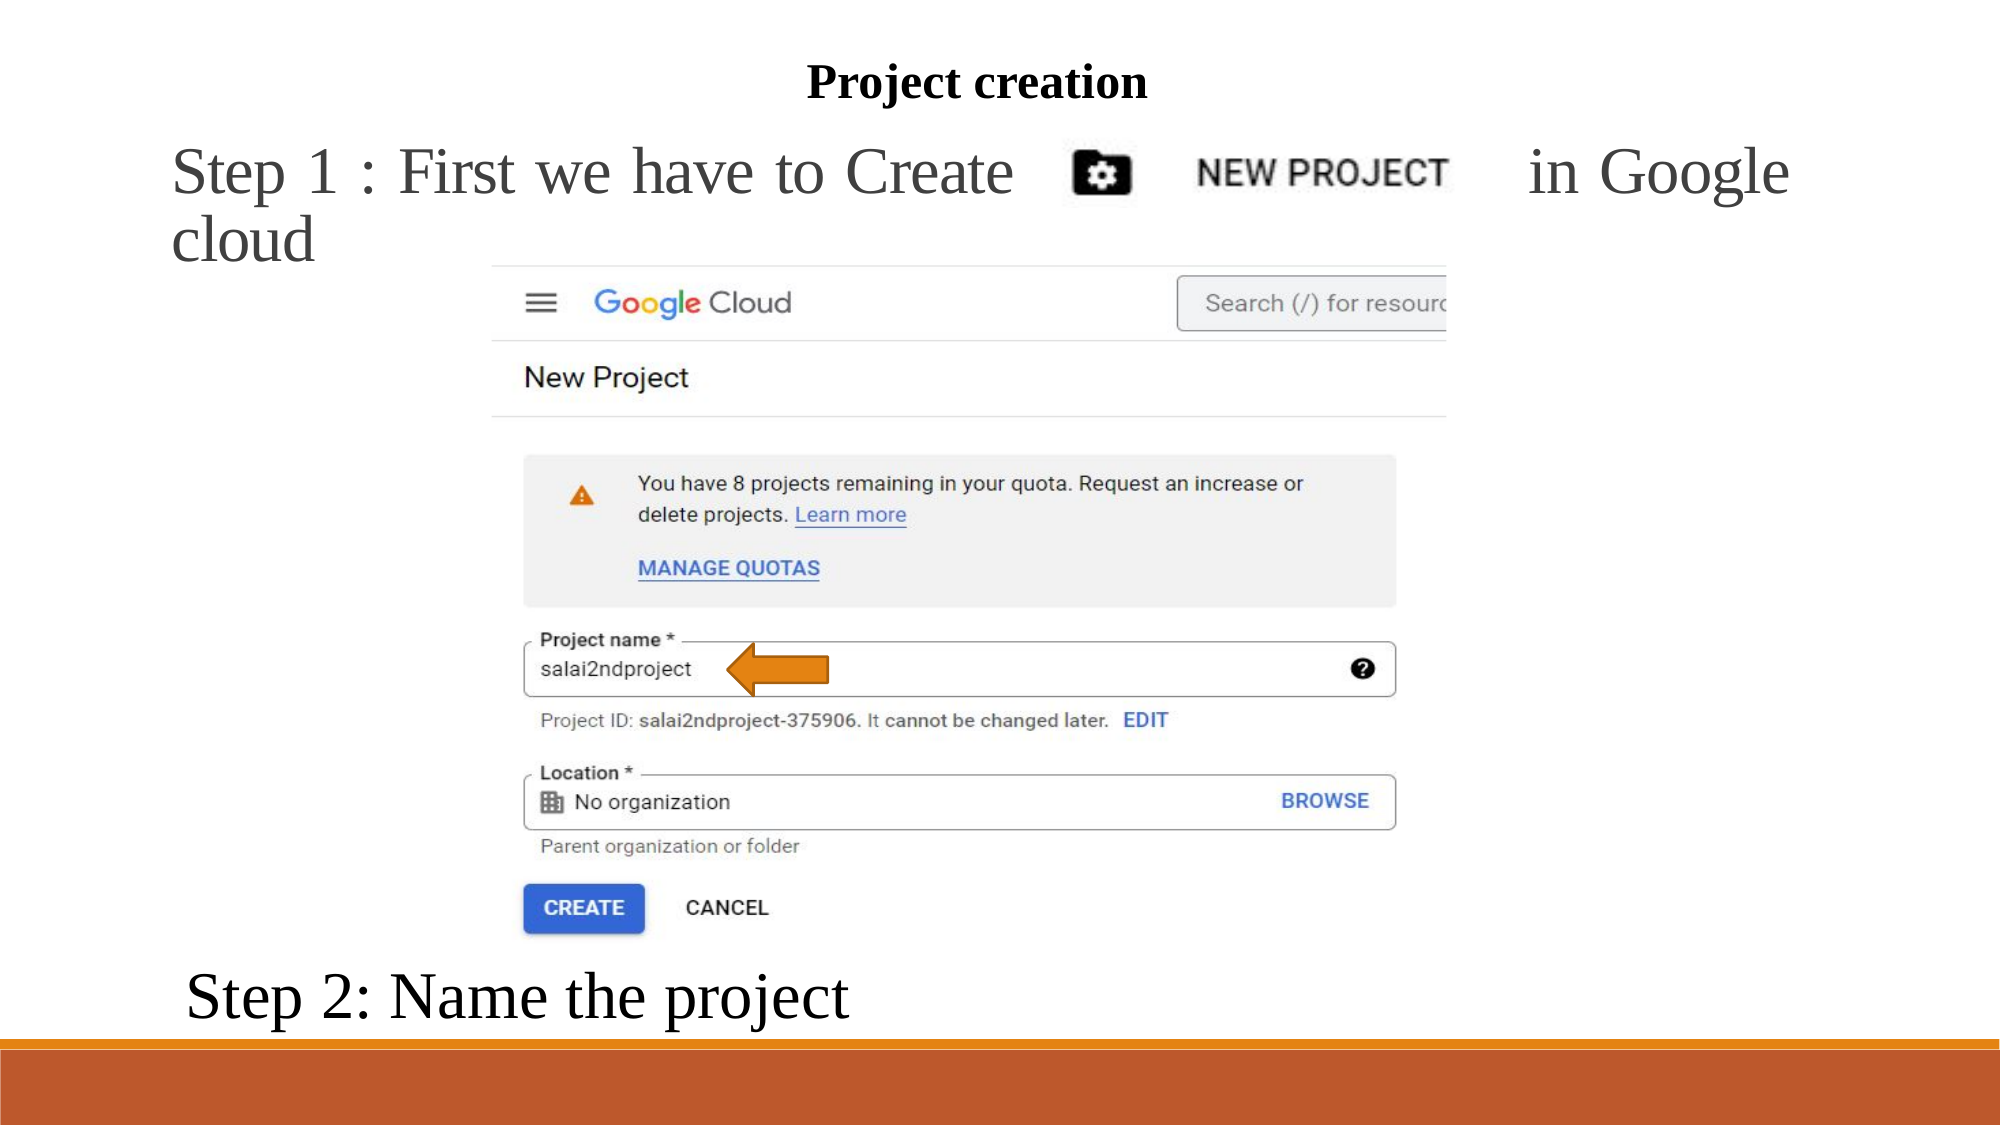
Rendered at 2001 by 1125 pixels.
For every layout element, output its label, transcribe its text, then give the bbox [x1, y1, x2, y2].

title Step 1 : First we have to Create new project in Google cloud [156, 45, 1807, 283]
text_box Step 2: Name the project [171, 944, 969, 1040]
text_box Project creation [791, 40, 1199, 116]
picture [491, 262, 1447, 946]
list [1025, 120, 1486, 208]
